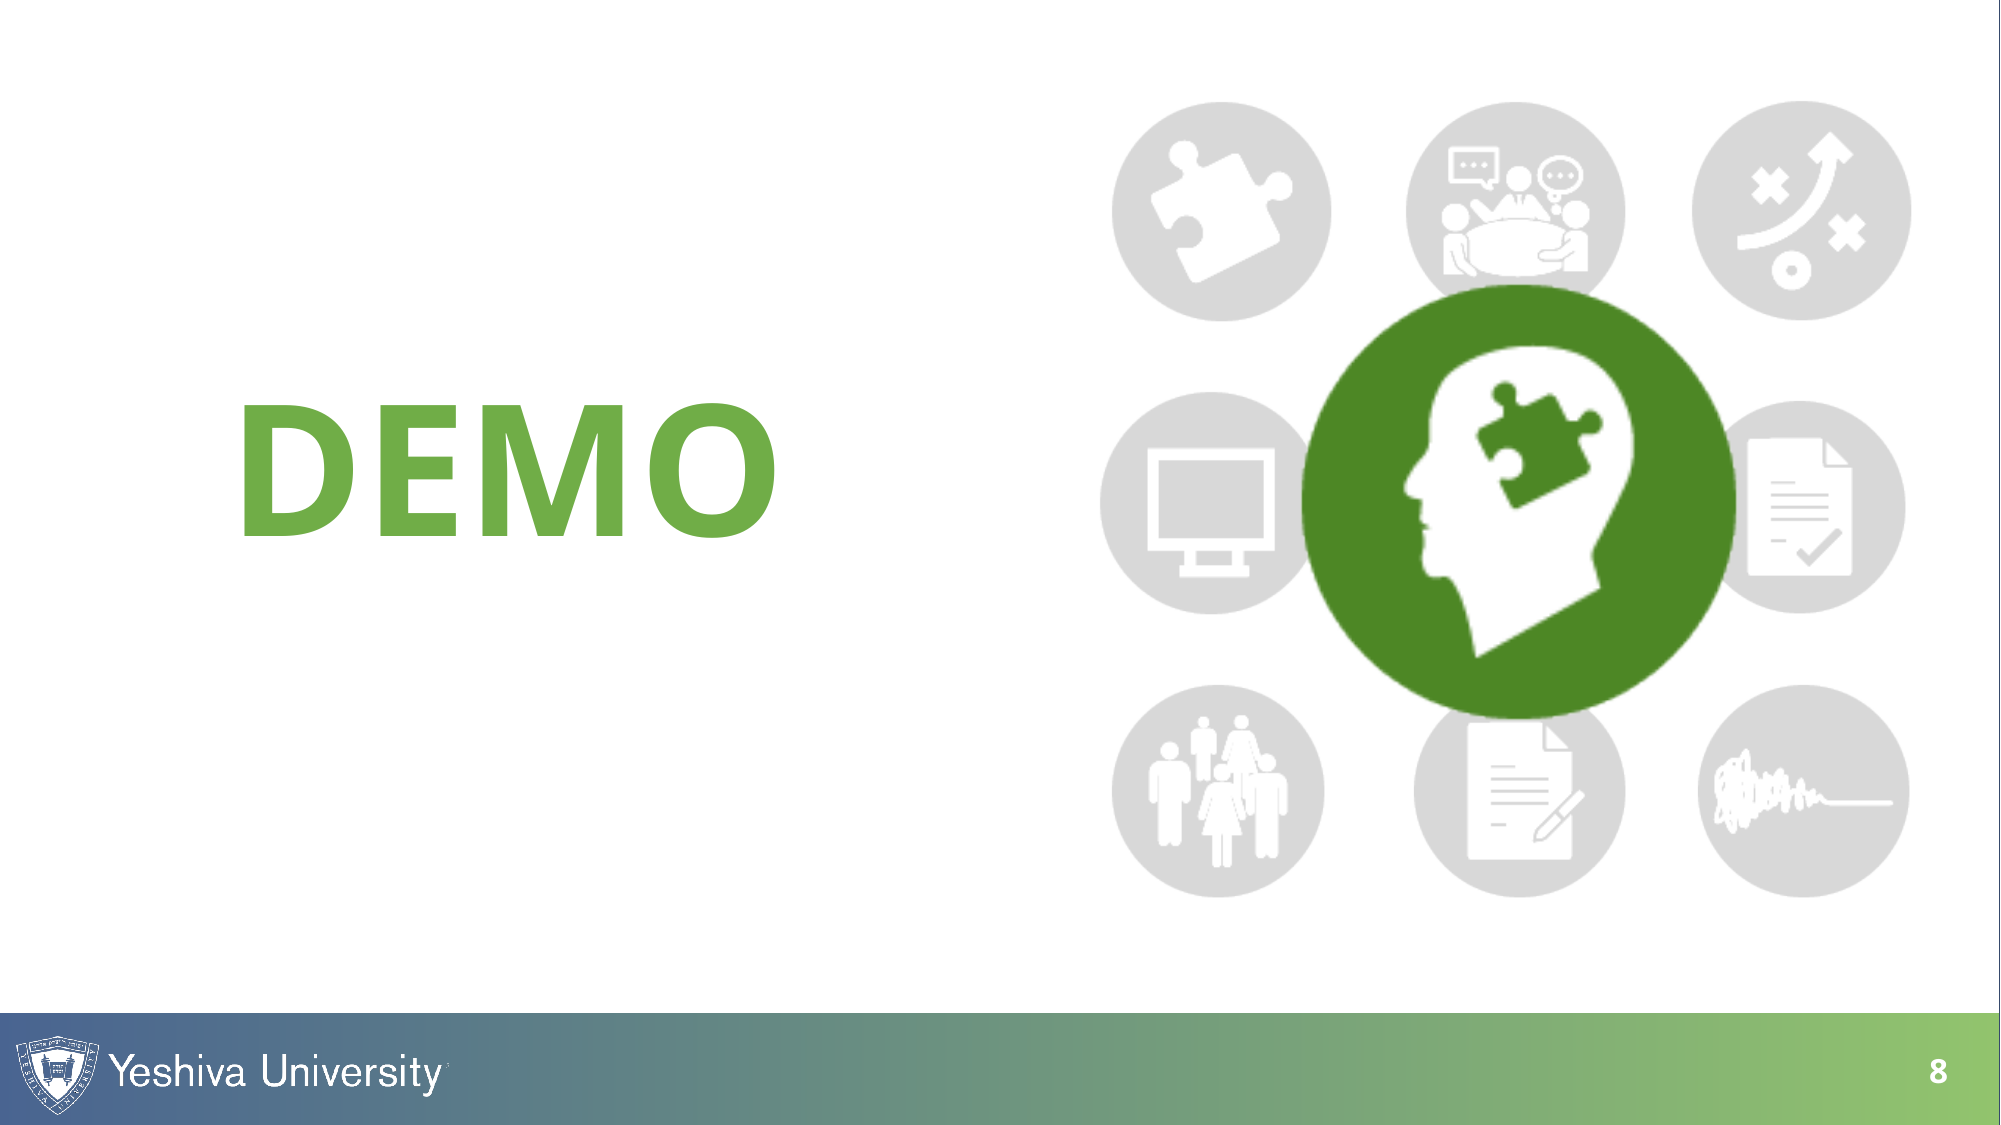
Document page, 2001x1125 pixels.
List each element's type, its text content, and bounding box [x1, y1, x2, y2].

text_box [1097, 98, 1915, 901]
text_box DEMO [213, 380, 1097, 765]
